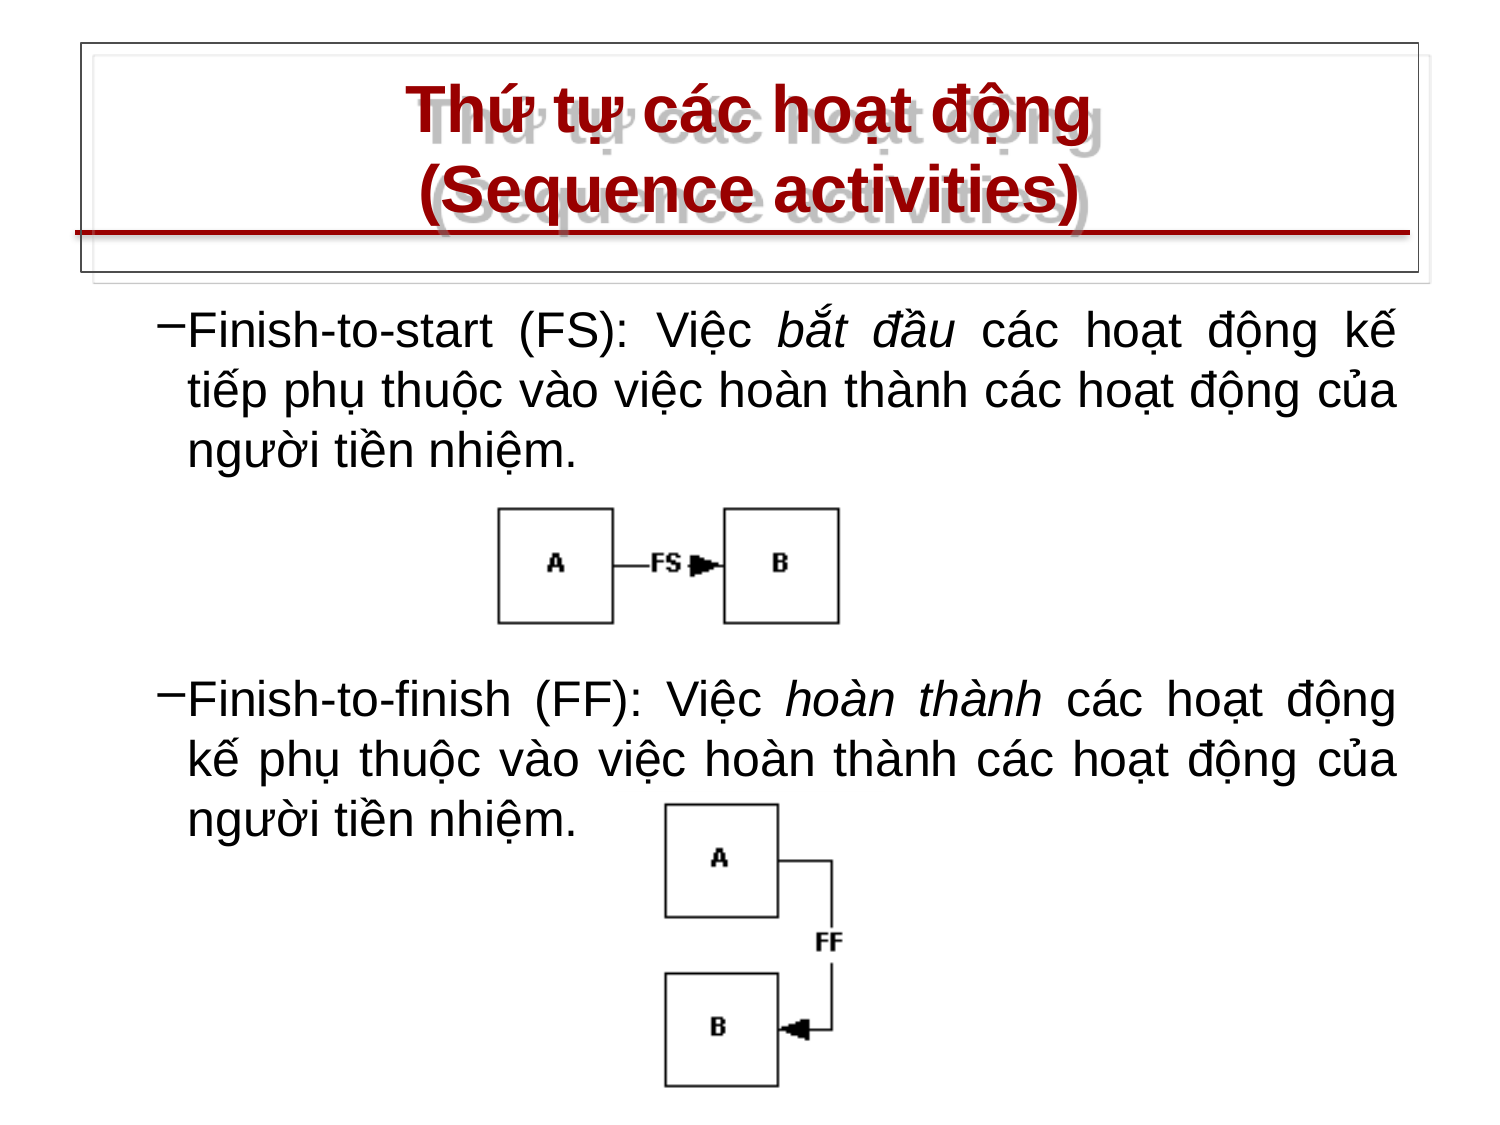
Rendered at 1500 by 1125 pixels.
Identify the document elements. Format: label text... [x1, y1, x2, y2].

title Thứ tự các hoạt động (Sequence activities) [80, 42, 1419, 273]
picture [616, 790, 886, 1095]
list Finish-to-start (FS): Việc bắt đầu các hoạt động kế tiếp phụ thuộc vào việc hoàn thành các hoạt động của người tiền nhiệm. Finish-to-finish (FF): Việc hoàn thành các hoạt động kế phụ thuộc vào việc hoàn thành các hoạt động của người tiền nhiệm. [87, 290, 1413, 1073]
picture [464, 487, 857, 645]
